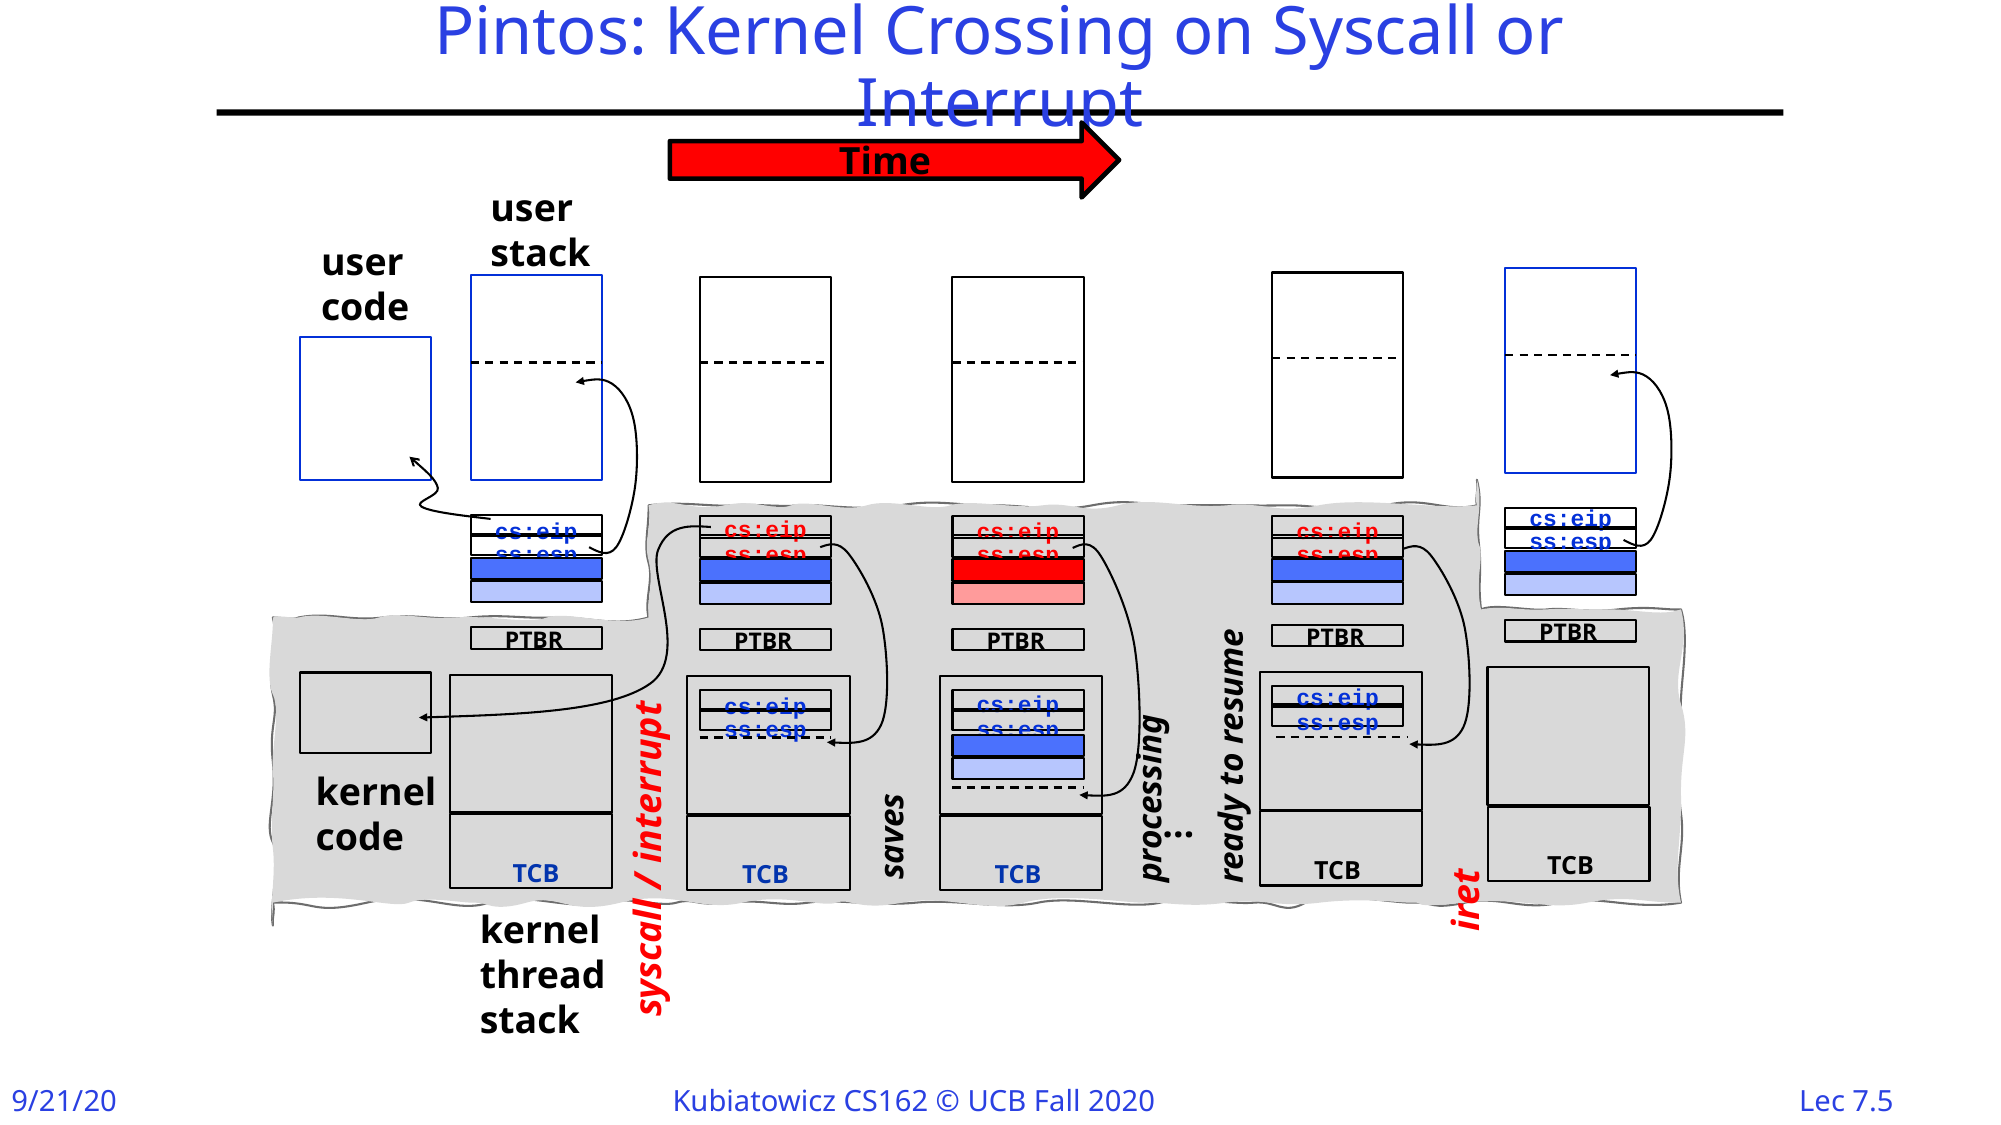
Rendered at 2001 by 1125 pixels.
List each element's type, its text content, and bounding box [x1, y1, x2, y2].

text_box [1146, 502, 1254, 604]
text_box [1487, 267, 1672, 889]
title Pintos: Kernel Crossing on Syscall or Interrupt [287, 24, 1713, 113]
text_box [1382, 901, 1434, 906]
text_box user code [306, 230, 425, 336]
text_box [1263, 901, 1338, 908]
text_box iret [1434, 732, 1494, 947]
text_box [450, 814, 612, 889]
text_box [687, 276, 851, 897]
text_box [269, 615, 616, 926]
text_box kernel thread stack [465, 898, 621, 1049]
text_box [300, 672, 432, 753]
text_box syscall / interrupt [616, 751, 676, 1032]
text_box [575, 376, 638, 505]
text_box TCB [497, 849, 575, 895]
text_box Time [669, 122, 1120, 198]
text_box [470, 369, 602, 481]
text_box [1494, 609, 1686, 906]
text_box user stack [475, 176, 606, 281]
text_box [470, 275, 602, 361]
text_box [1259, 272, 1470, 893]
text_box [450, 751, 612, 813]
text_box [1475, 479, 1482, 732]
text_box kernel code [300, 760, 452, 866]
text_box [851, 753, 863, 905]
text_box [418, 506, 682, 744]
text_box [1120, 606, 1258, 907]
text_box [676, 751, 684, 903]
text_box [470, 508, 603, 603]
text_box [862, 276, 1140, 897]
text_box [409, 456, 473, 505]
text_box [299, 336, 431, 481]
